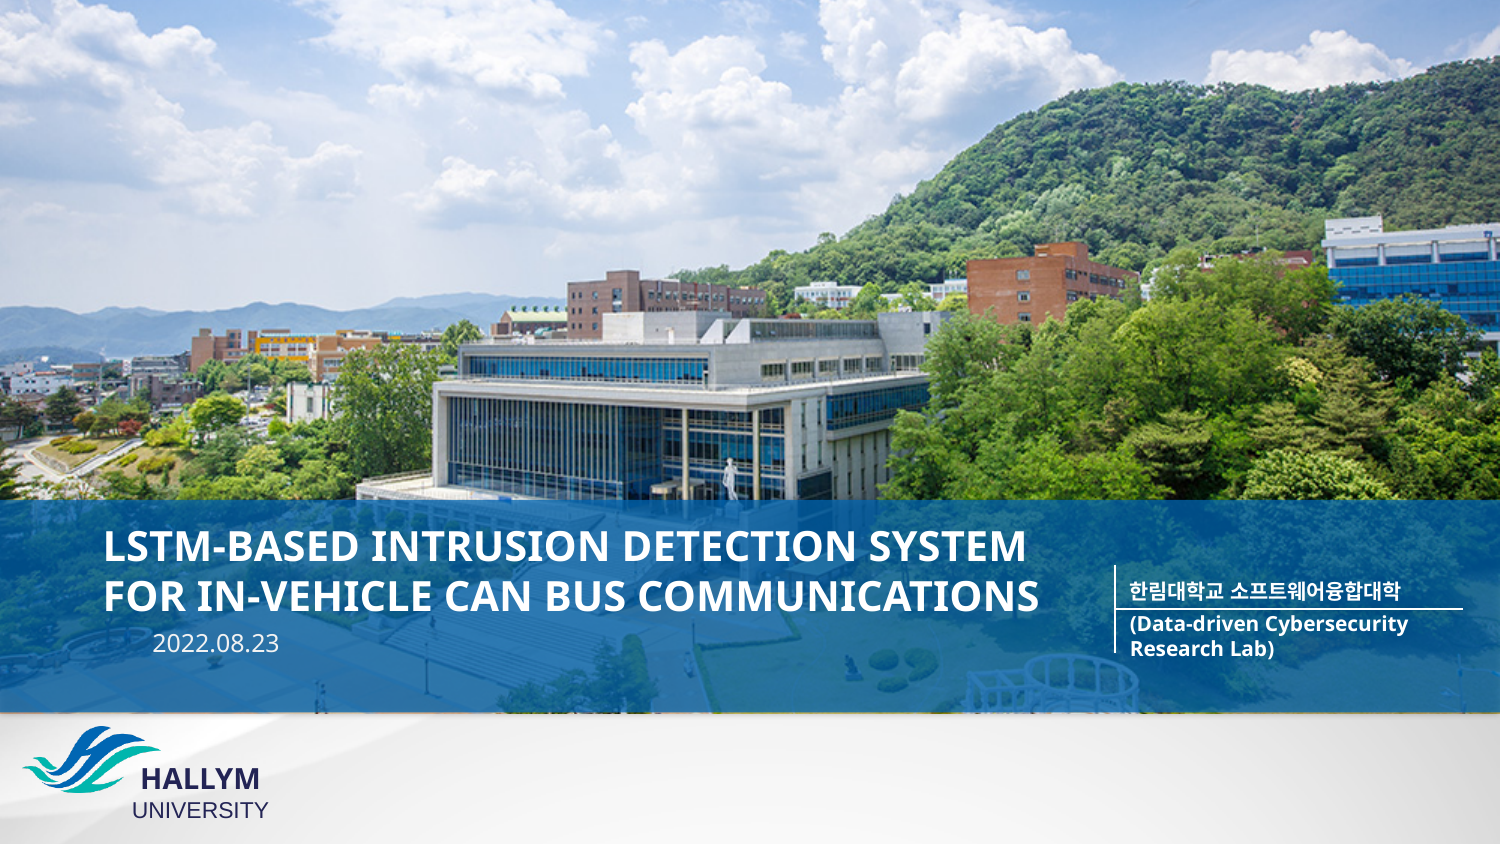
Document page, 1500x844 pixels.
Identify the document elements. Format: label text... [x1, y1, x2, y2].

title LSTM-Based Intrusion Detection System for In-Vehicle Can Bus Communications [87, 534, 1200, 606]
picture [0, 0, 1500, 499]
list 2022.08.23 [137, 612, 950, 672]
picture [0, 713, 1500, 844]
